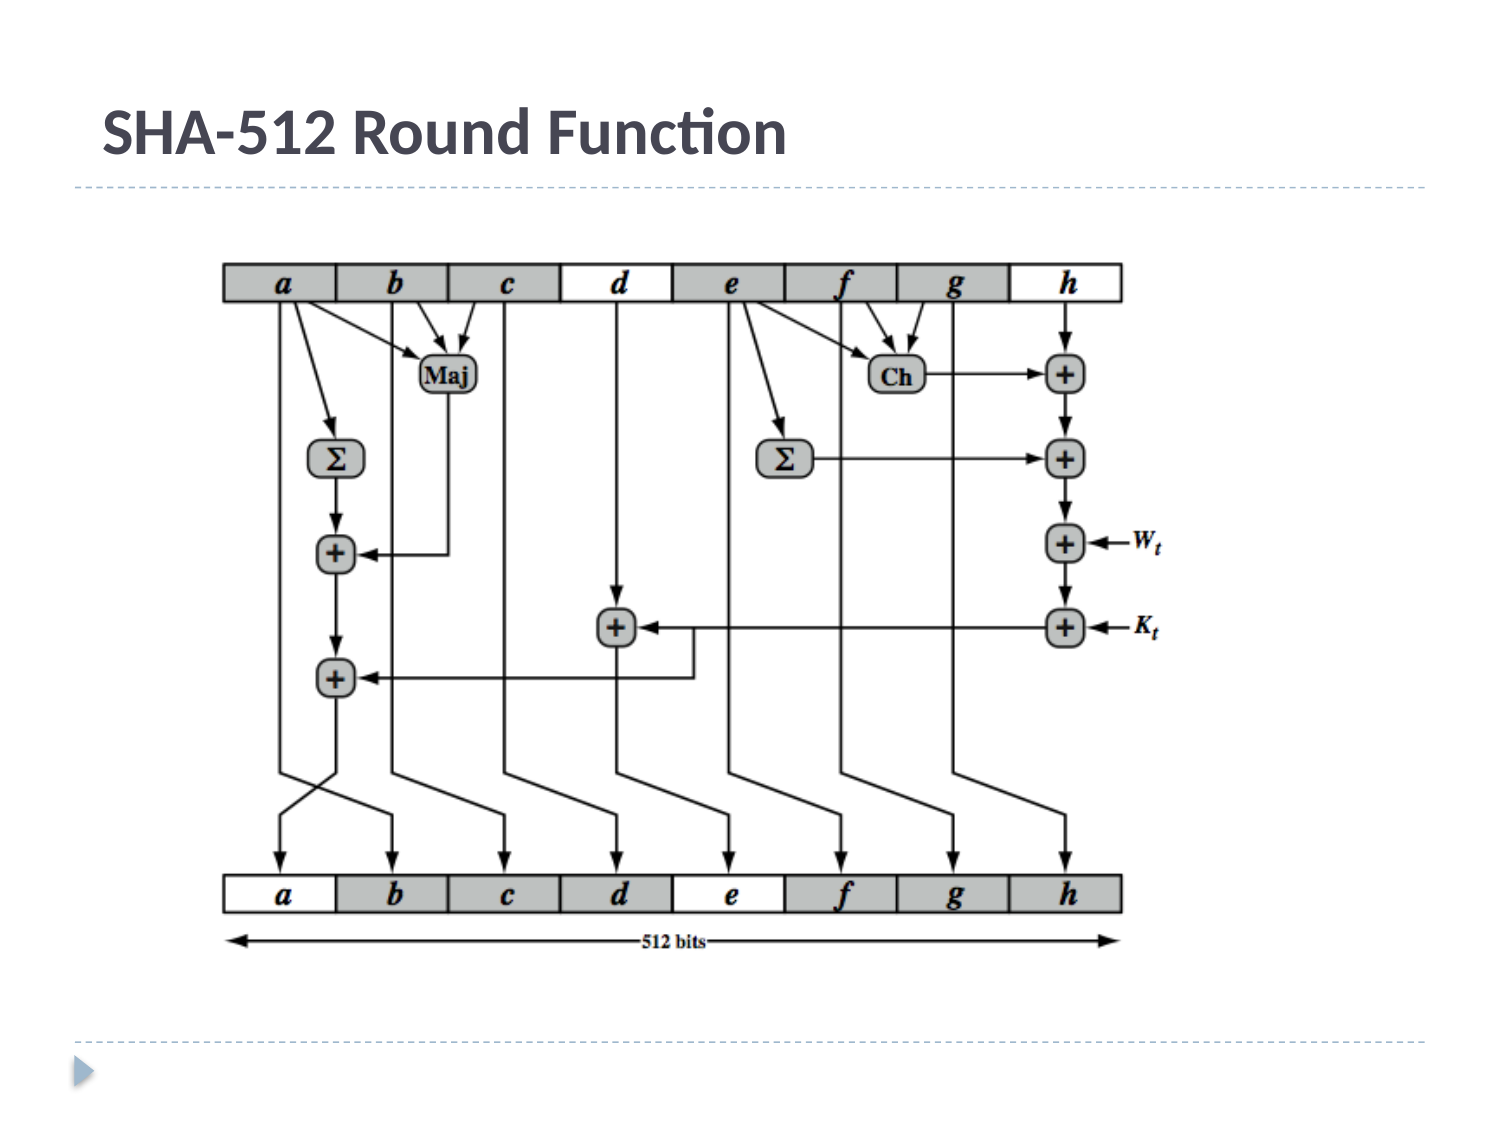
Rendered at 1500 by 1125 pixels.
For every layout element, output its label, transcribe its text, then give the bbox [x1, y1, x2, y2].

picture [199, 237, 1180, 979]
title SHA-512 Round Function [87, 24, 1438, 175]
